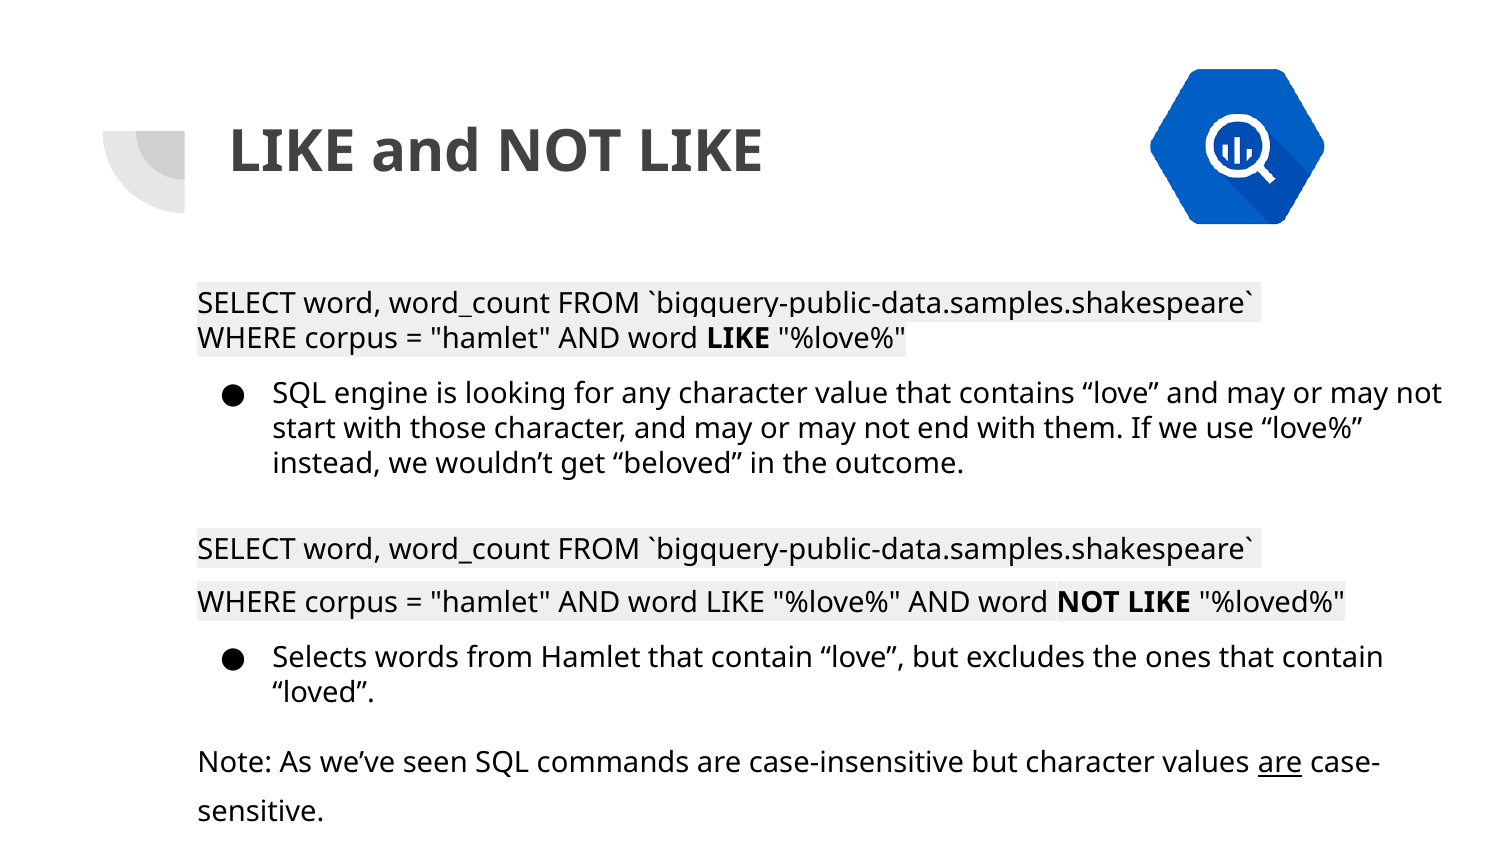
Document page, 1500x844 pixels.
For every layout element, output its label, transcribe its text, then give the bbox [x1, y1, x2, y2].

title LIKE and NOT LIKE [213, 98, 1368, 251]
list SELECT word, word_count FROM `bigquery-public-data.samples.shakespeare` WHERE corpus = "hamlet" AND word LIKE "%love%" SQL engine is looking for any character value that contains “love” and may or may not start with those character, and may or may not end with them. If we use “love%” instead, we wouldn’t get “beloved” in the outcome. SELECT word, word_count FROM `bigquery-public-data.samples.shakespeare` WHERE corpus = "hamlet" AND word LIKE "%love%" AND word NOT LIKE "%loved%" Selects words from Hamlet that contain “love”, but excludes the ones that contain “loved”. Note: As we’ve seen SQL commands are case-insensitive but character values are case-sensitive. [182, 251, 1470, 844]
picture [1146, 55, 1328, 238]
